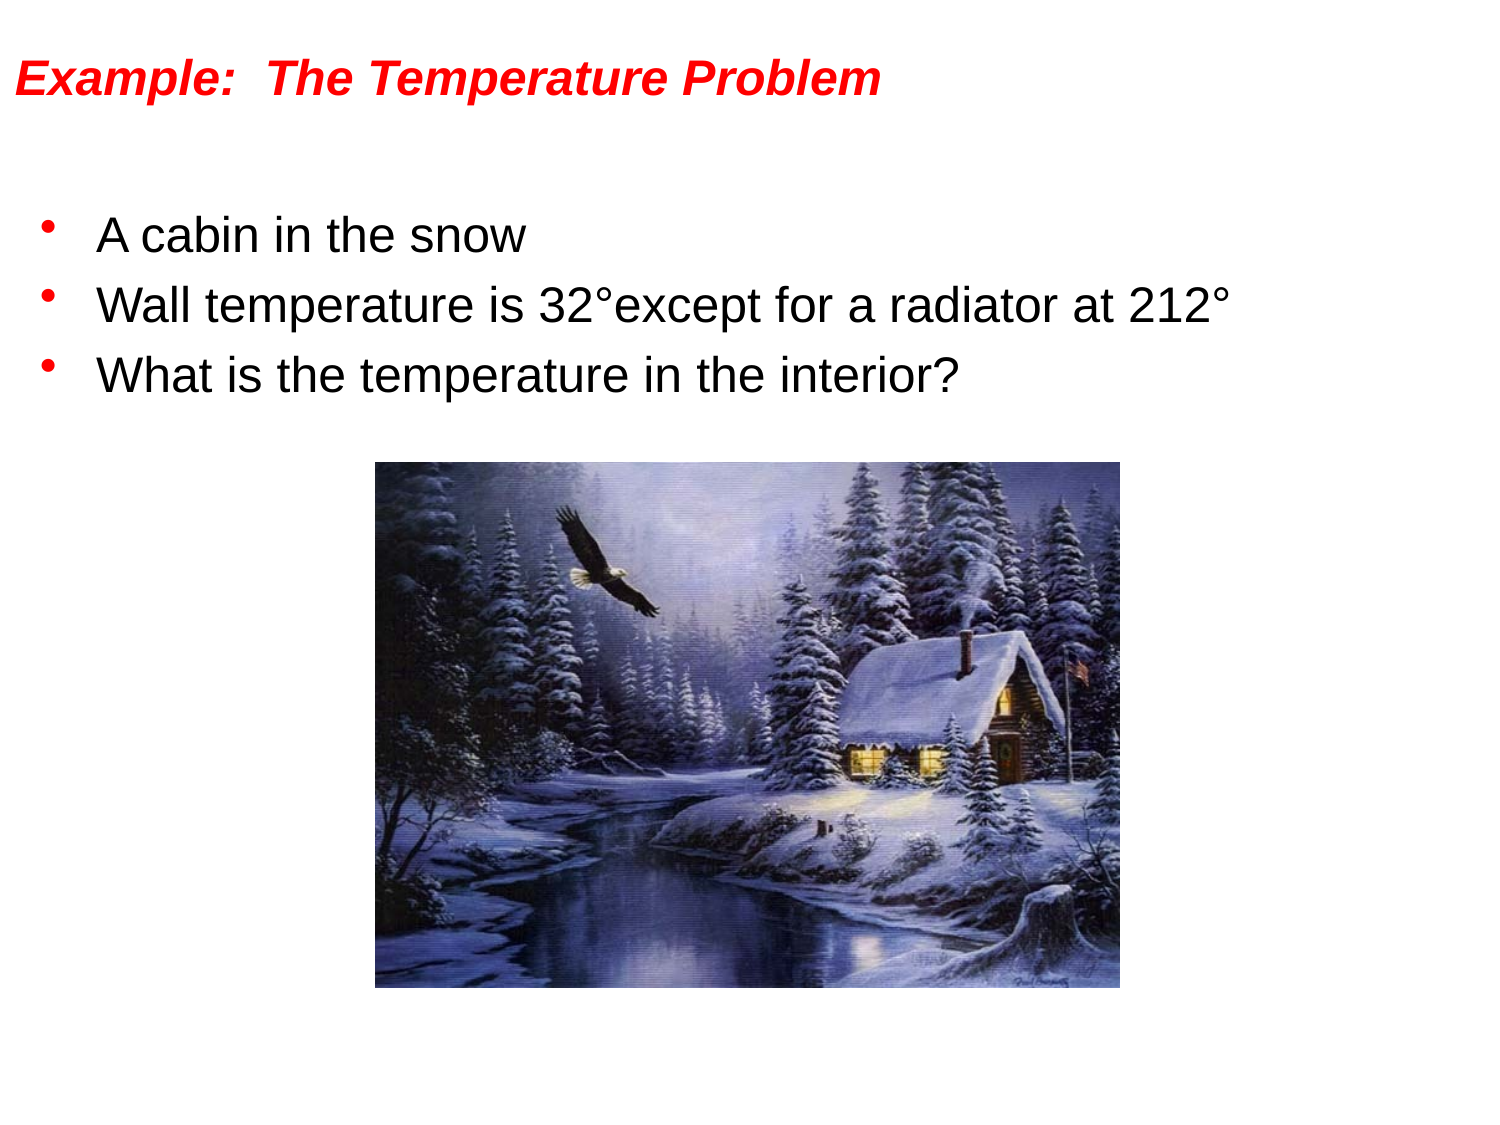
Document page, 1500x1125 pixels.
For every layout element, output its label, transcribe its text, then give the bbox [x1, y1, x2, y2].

list A cabin in the snow Wall temperature is 32°except for a radiator at 212° What is the temperature in the interior? [24, 149, 1488, 475]
picture [374, 462, 1120, 988]
title Example: The Temperature Problem [0, 24, 1500, 126]
